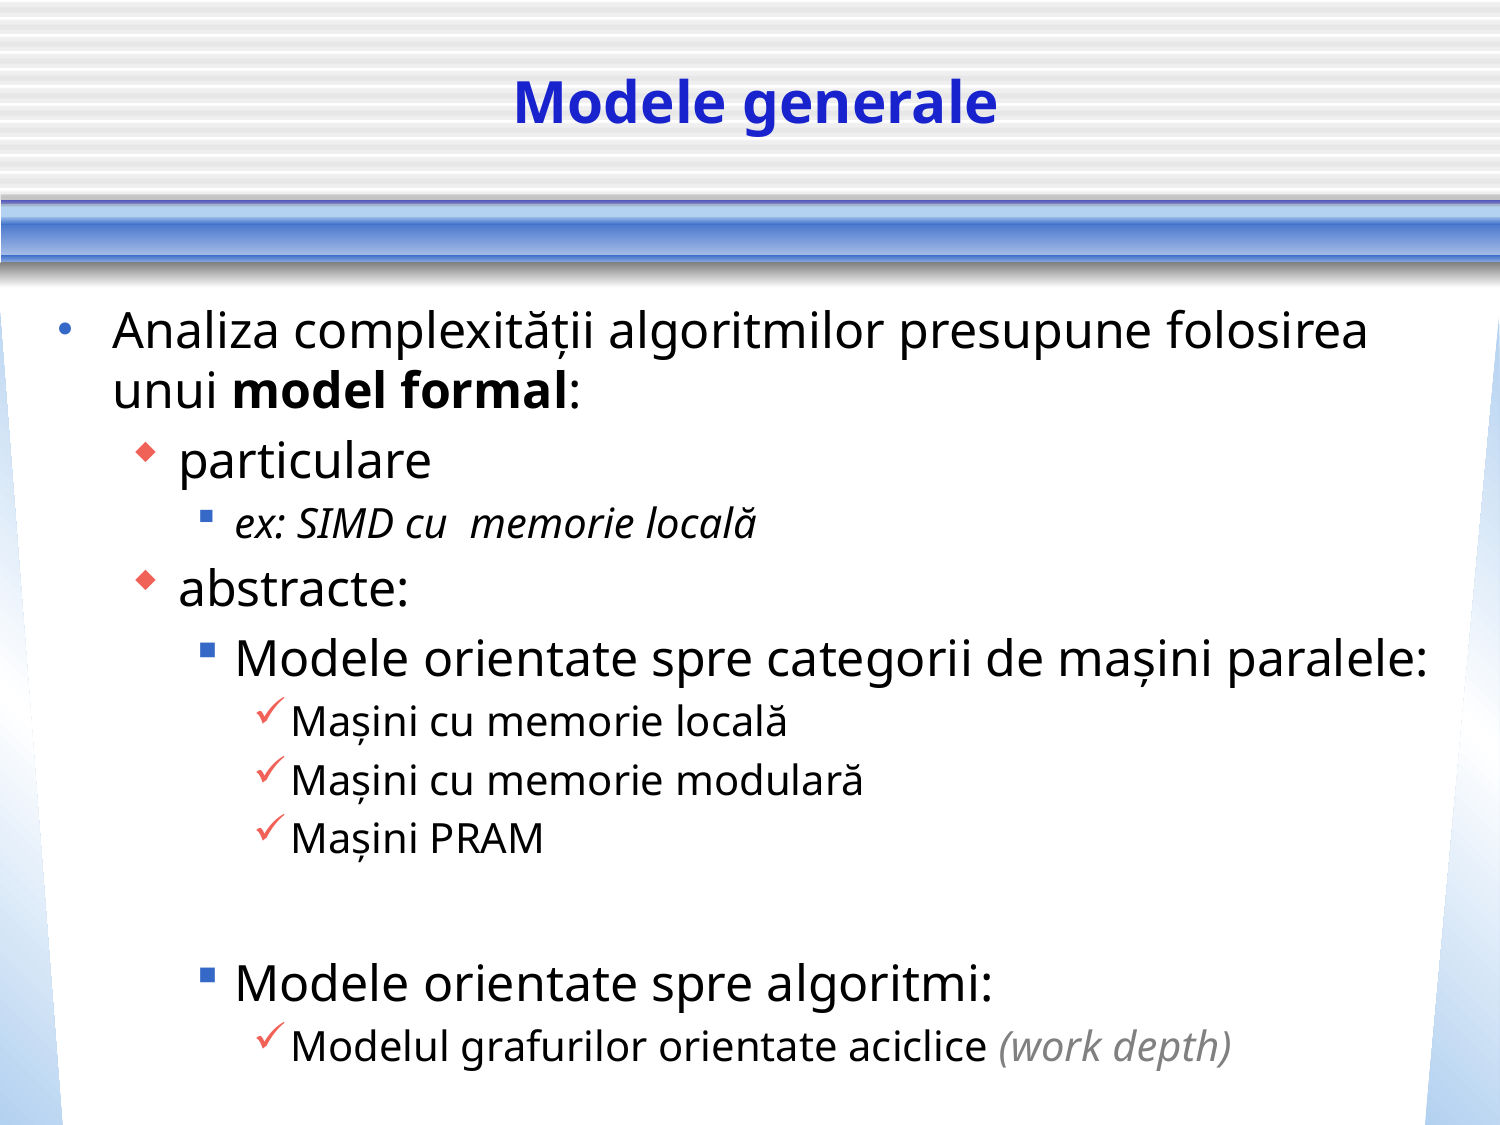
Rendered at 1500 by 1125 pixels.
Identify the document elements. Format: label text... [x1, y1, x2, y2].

title Modele generale [24, 12, 1488, 188]
list Analiza complexității algoritmilor presupune folosirea unui model formal: particulare ex: SIMD cu memorie locală abstracte: Modele orientate spre categorii de mașini paralele: Mașini cu memorie locală Mașini cu memorie modulară Mașini PRAM Modele orientate spre algoritmi: Modelul grafurilor orientate aciclice (work depth) [41, 290, 1447, 1059]
picture [0, 0, 1500, 194]
